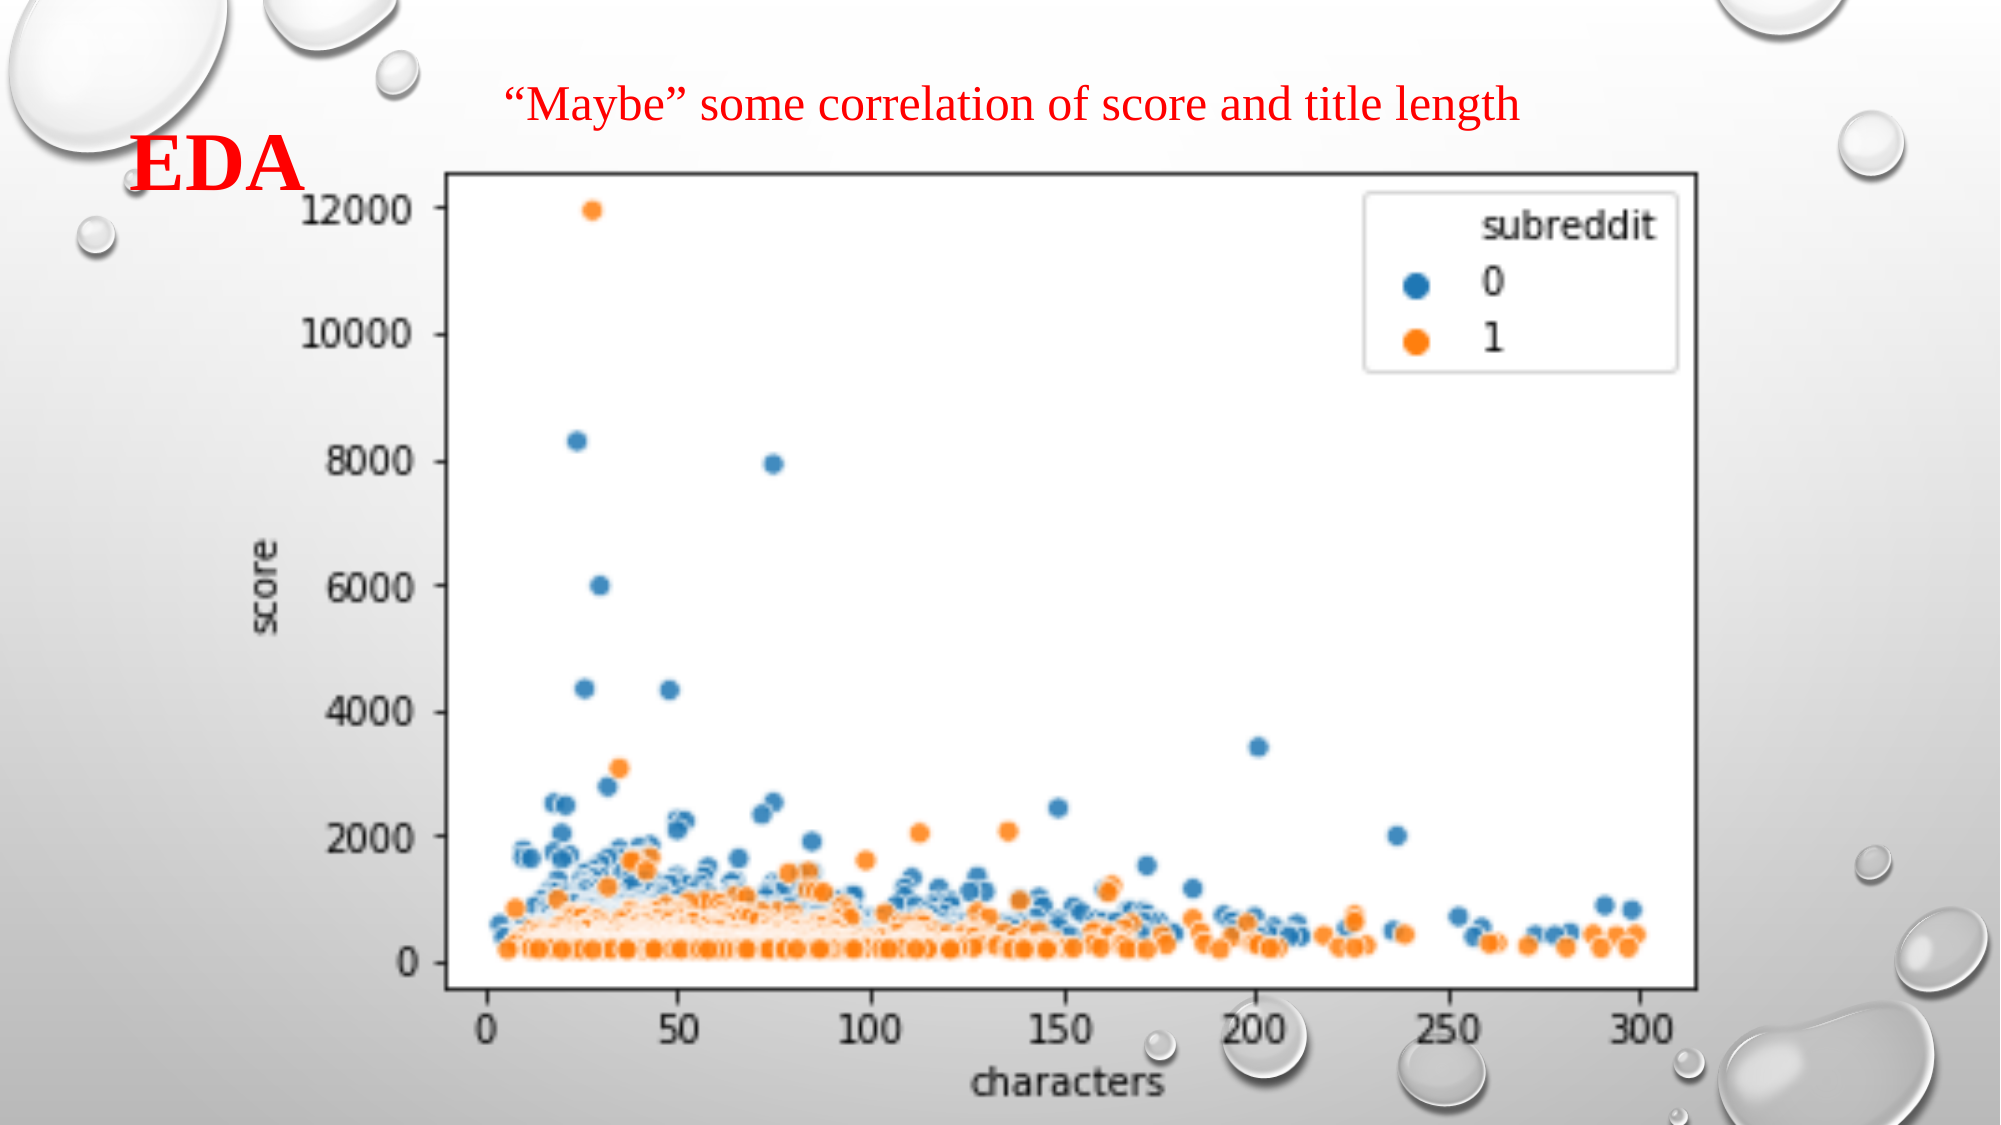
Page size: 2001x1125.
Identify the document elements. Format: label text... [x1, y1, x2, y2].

picture [0, 0, 2000, 1125]
text_box “Maybe” some correlation of score and title length [489, 63, 1780, 183]
text_box EDA [115, 99, 321, 215]
